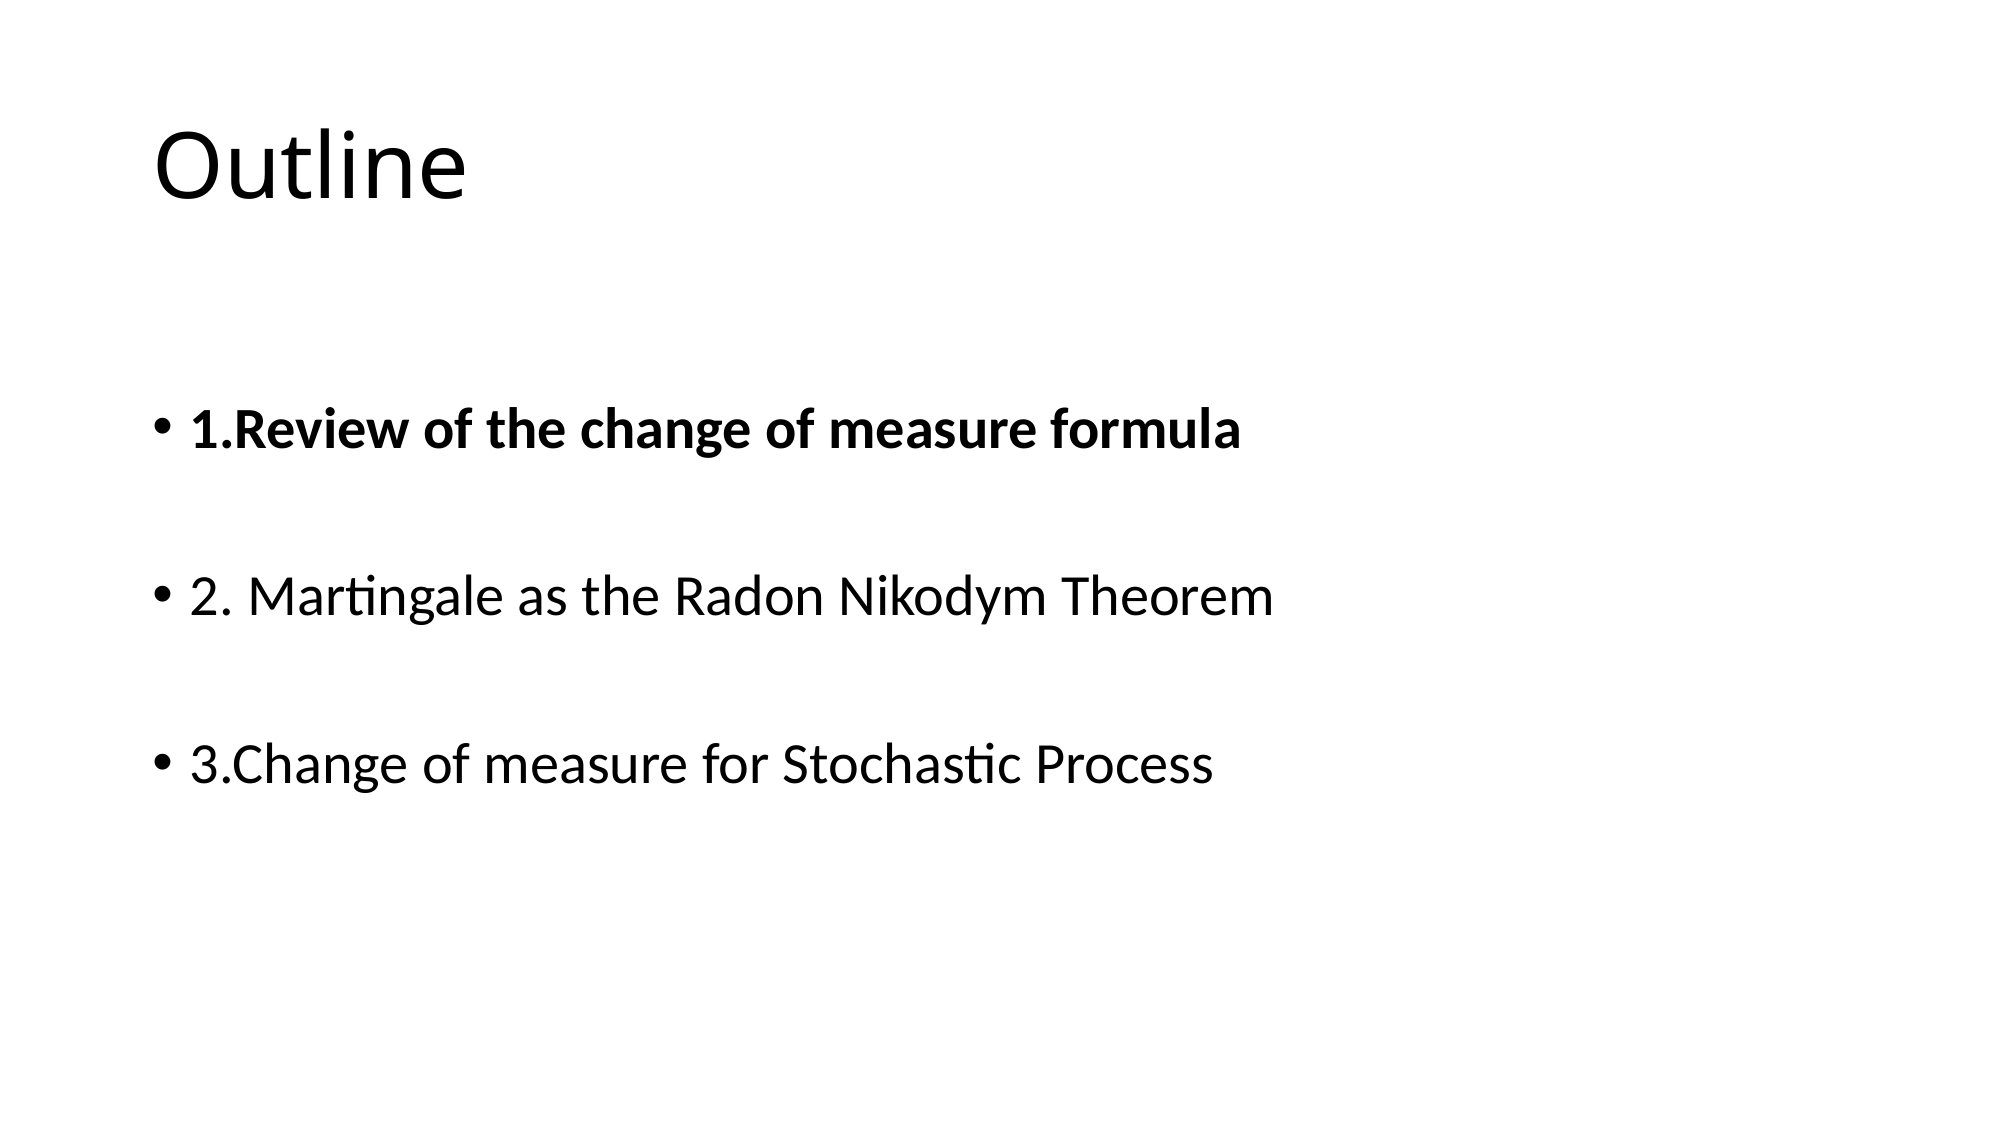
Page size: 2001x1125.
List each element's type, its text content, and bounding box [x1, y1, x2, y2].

title Outline [137, 59, 1863, 278]
list 1.Review of the change of measure formula 2. Martingale as the Radon Nikodym Theorem 3.Change of measure for Stochastic Process [137, 299, 1863, 1014]
